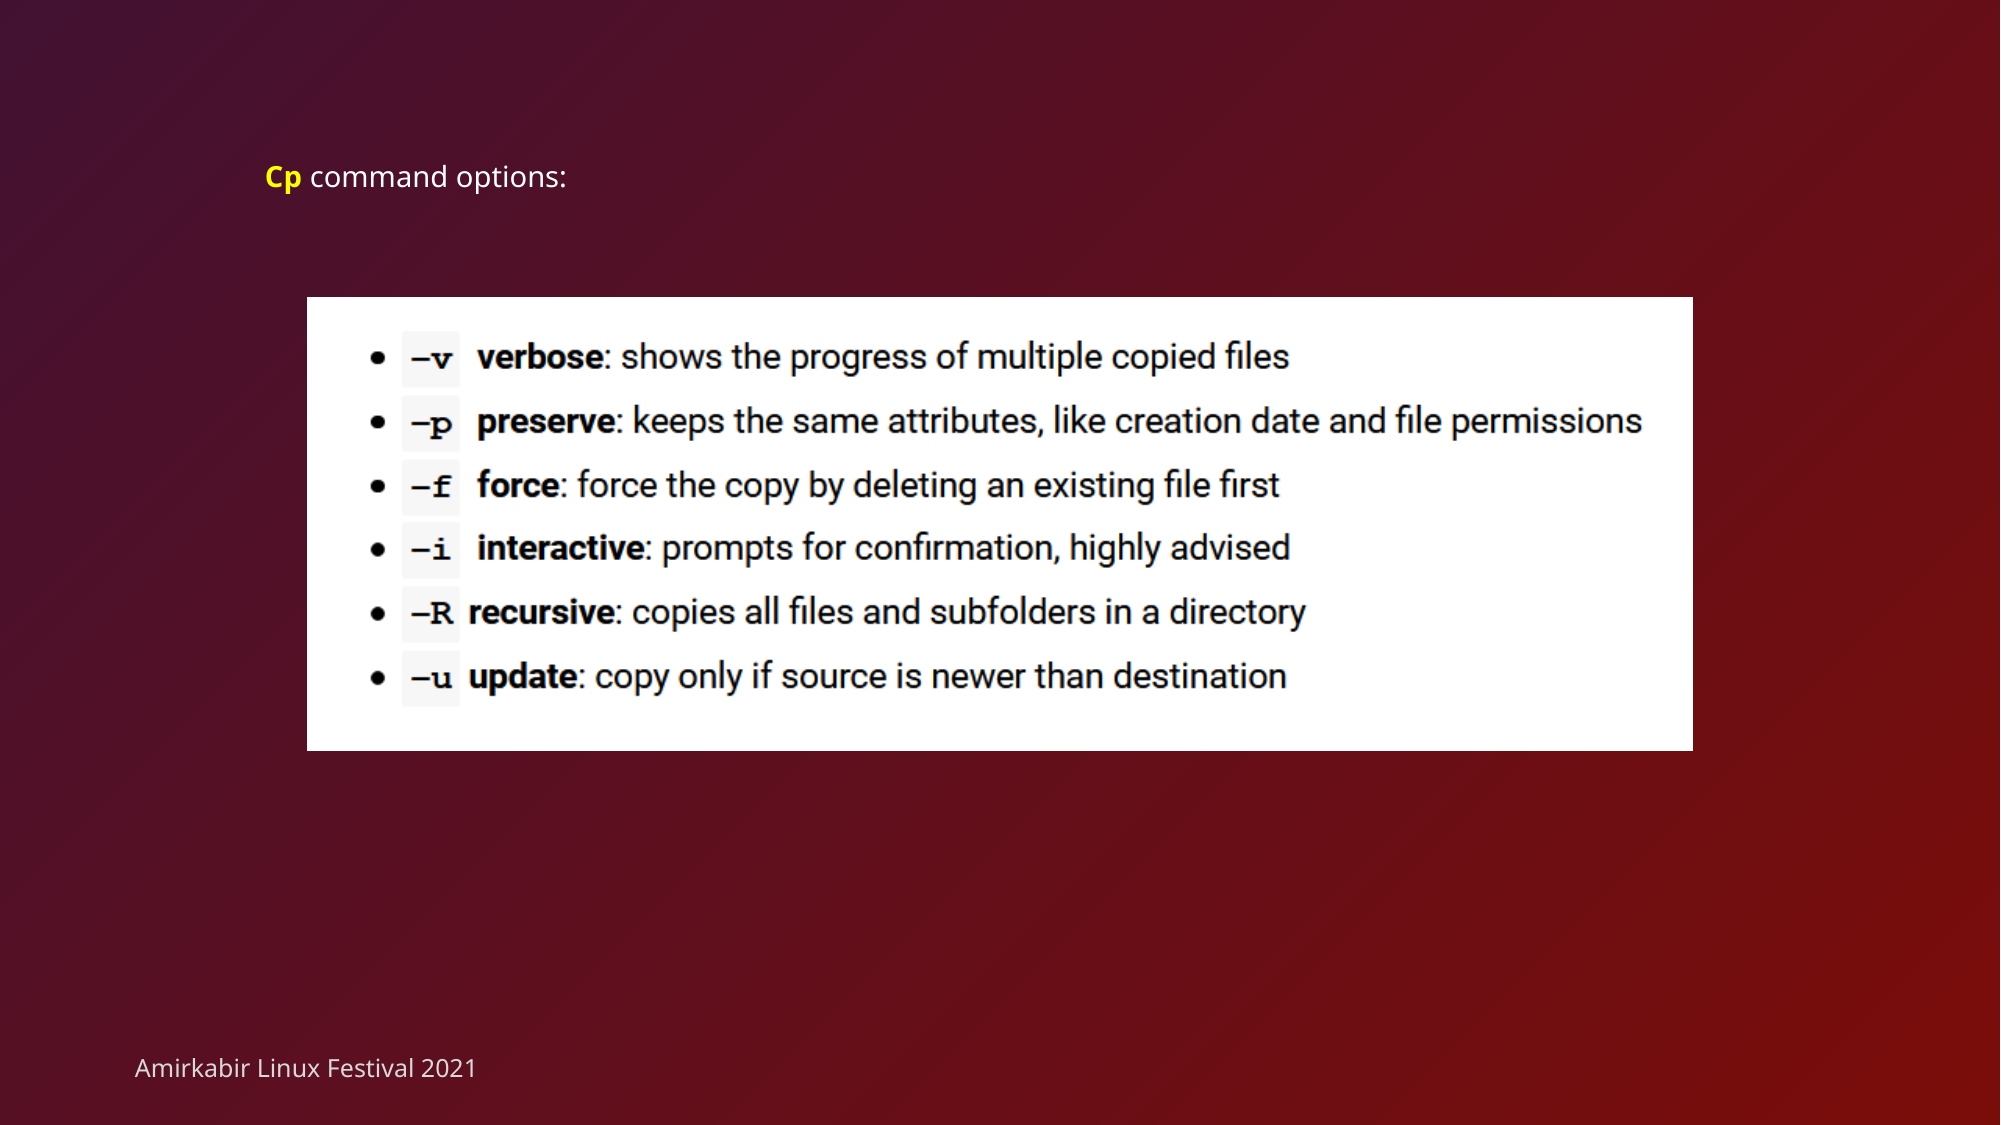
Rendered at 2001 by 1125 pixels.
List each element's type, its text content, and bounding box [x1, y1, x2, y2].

picture [306, 297, 1693, 751]
subtitle Cp command options: [249, 133, 1750, 916]
